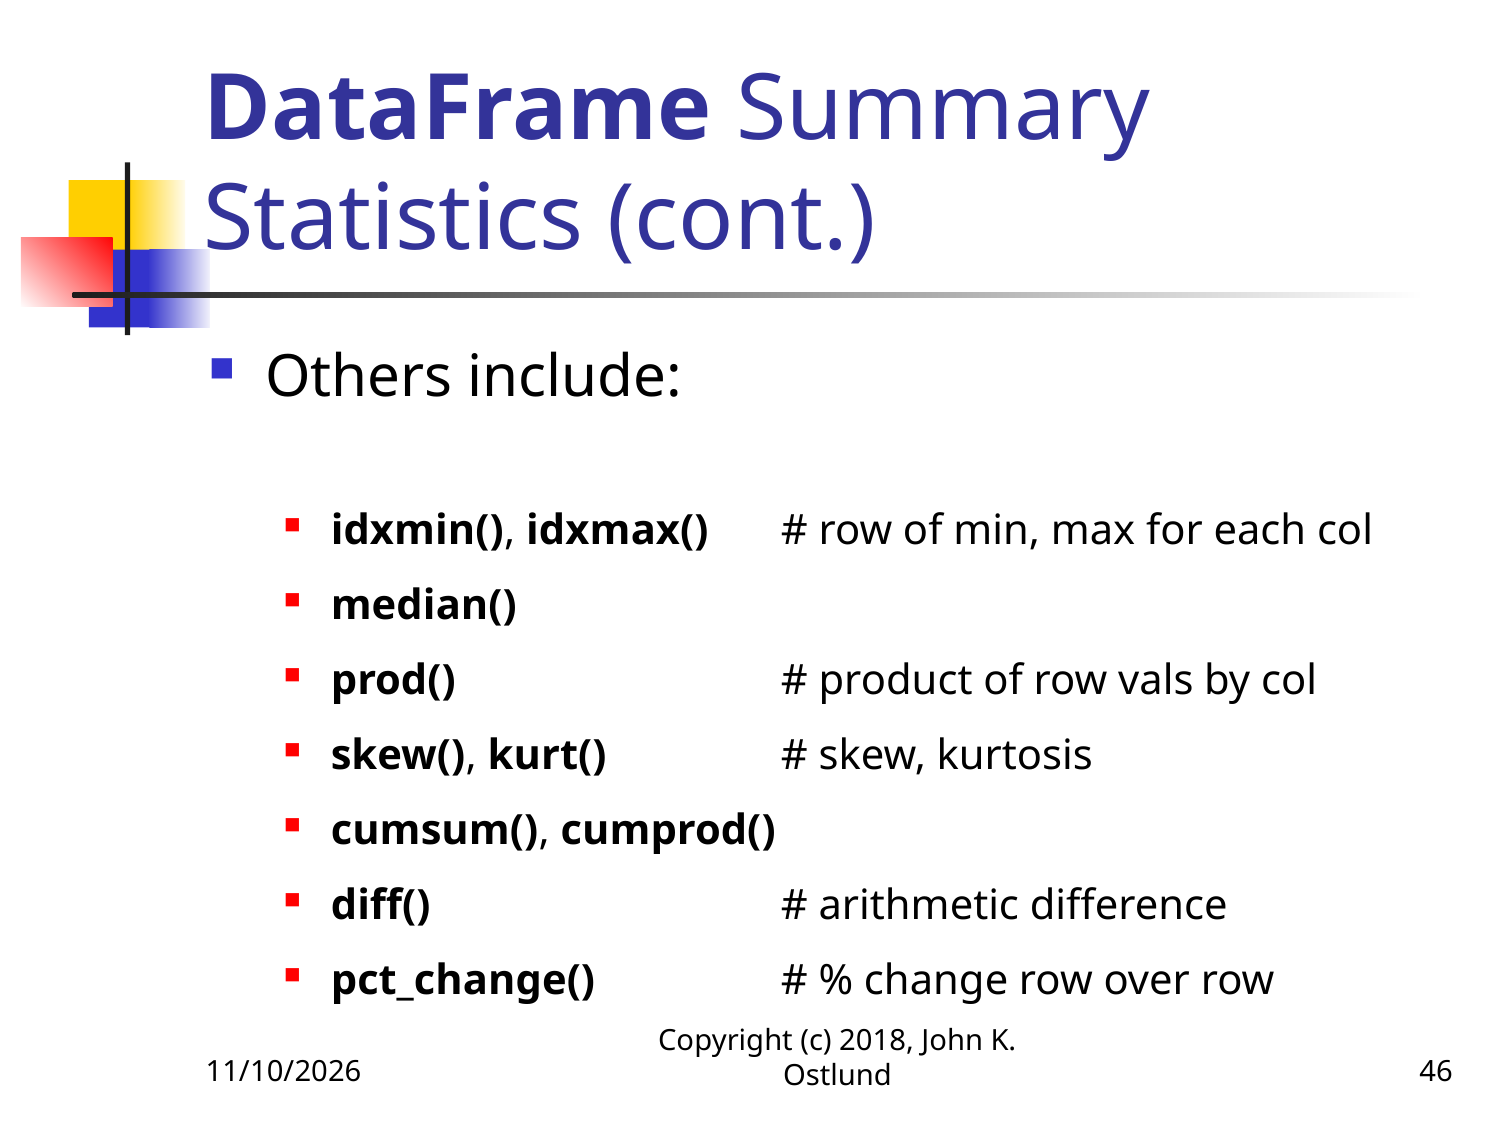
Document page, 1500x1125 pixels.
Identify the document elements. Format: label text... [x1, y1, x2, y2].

title DataFrame Summary Statistics (cont.) [188, 35, 1468, 275]
list Others include: idxmin(), idxmax() # row of min, max for each col median() prod() # product of row vals by col skew(), kurt() # skew, kurtosis cumsum(), cumprod() diff() # arithmetic difference pct_change() # % change row over row [193, 331, 1469, 1006]
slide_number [190, 1023, 504, 1100]
footer Copyright (c) 2018, John K. Ostlund [599, 1023, 1076, 1100]
slide_number 46 [1154, 1023, 1468, 1100]
